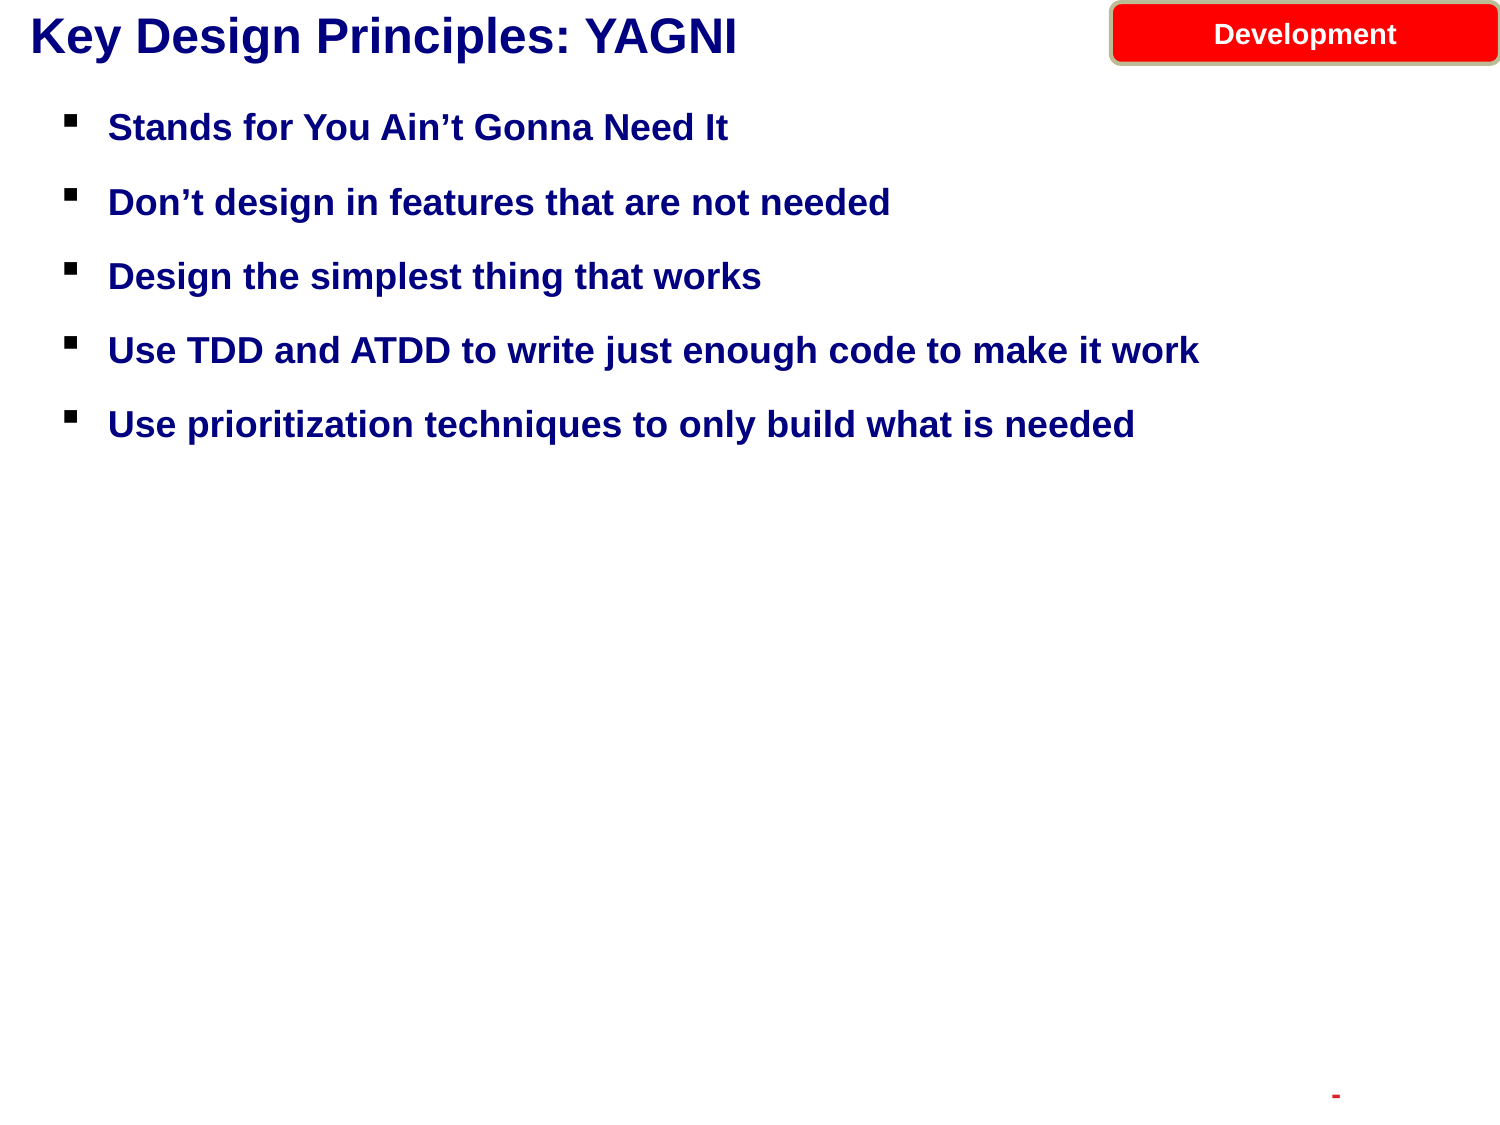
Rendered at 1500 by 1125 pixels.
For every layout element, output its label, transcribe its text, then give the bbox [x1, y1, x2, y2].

title Key Design Principles: YAGNI [0, 0, 1500, 67]
text_box Development [1108, 0, 1500, 66]
list Stands for You Ain’t Gonna Need It Don’t design in features that are not needed Design the simplest thing that works Use TDD and ATDD to write just enough code to make it work Use prioritization techniques to only build what is needed [45, 95, 1457, 532]
